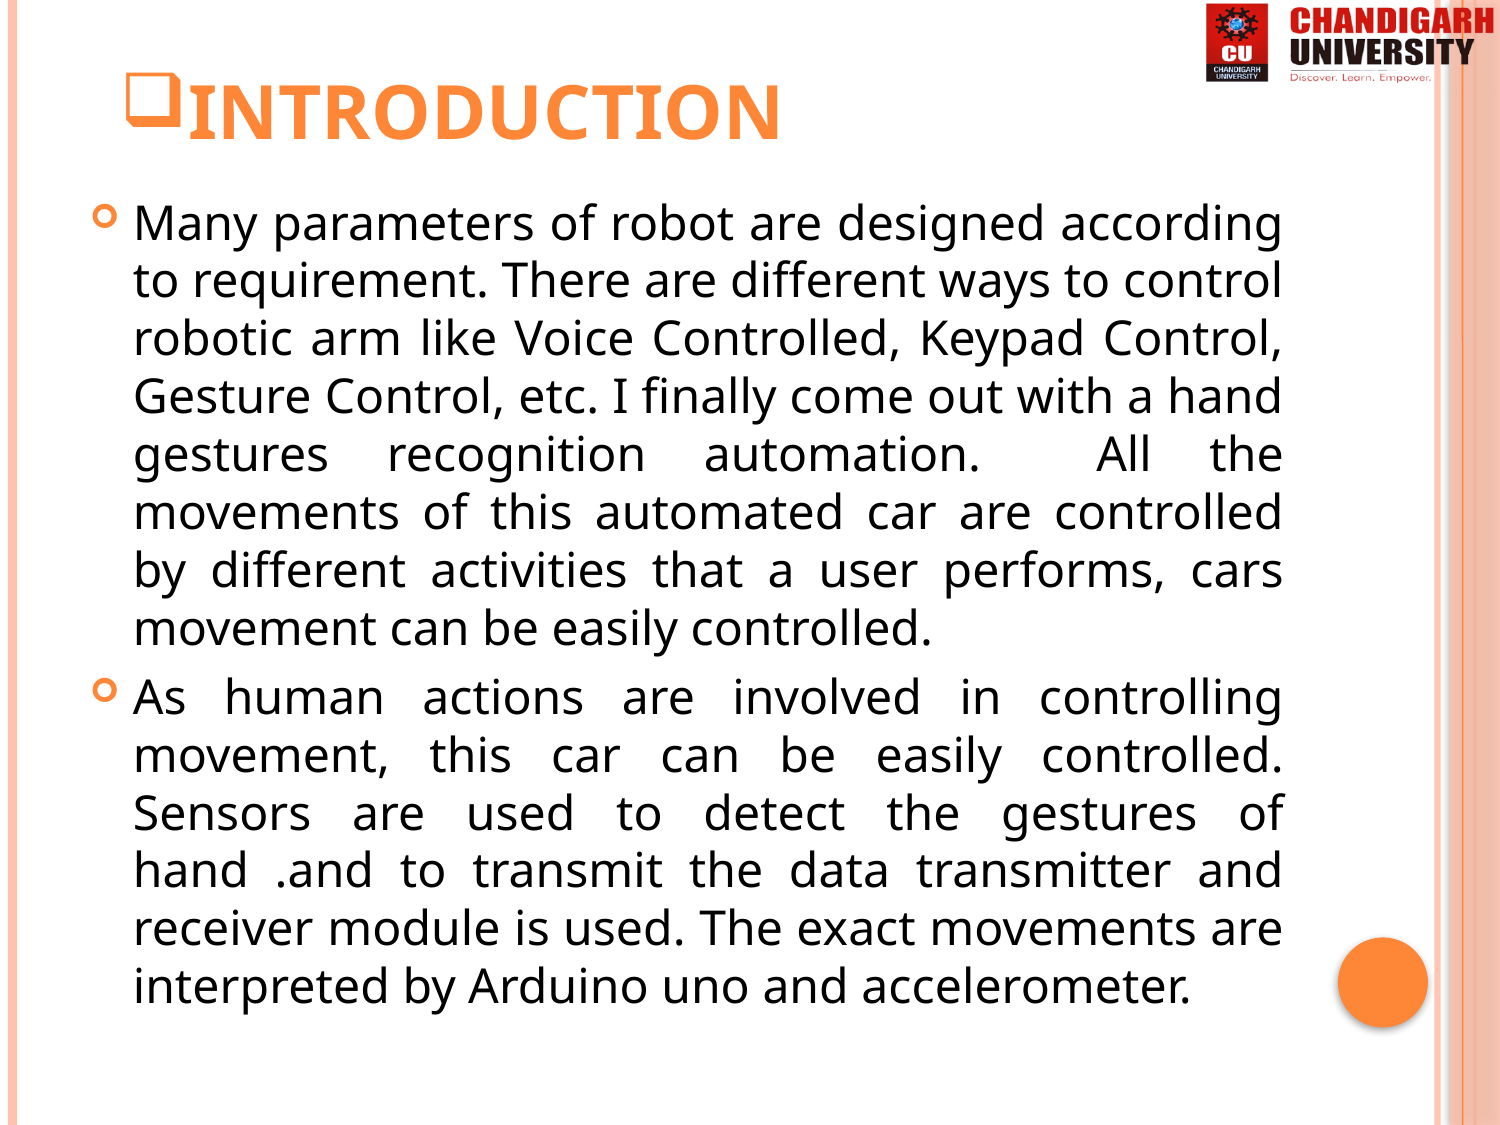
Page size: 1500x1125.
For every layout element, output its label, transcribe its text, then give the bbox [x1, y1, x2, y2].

title INTRODUCTION [106, 30, 1500, 162]
list Many parameters of robot are designed according to requirement. There are different ways to control robotic arm like Voice Controlled, Keypad Control, Gesture Control, etc. I finally come out with a hand gestures recognition automation. All the movements of this automated car are controlled by different activities that a user performs, cars movement can be easily controlled. As human actions are involved in controlling movement, this car can be easily controlled. Sensors are used to detect the gestures of hand .and to transmit the data transmitter and receiver module is used. The exact movements are interpreted by Arduino uno and accelerometer. [75, 184, 1300, 1062]
picture [1198, 0, 1500, 91]
